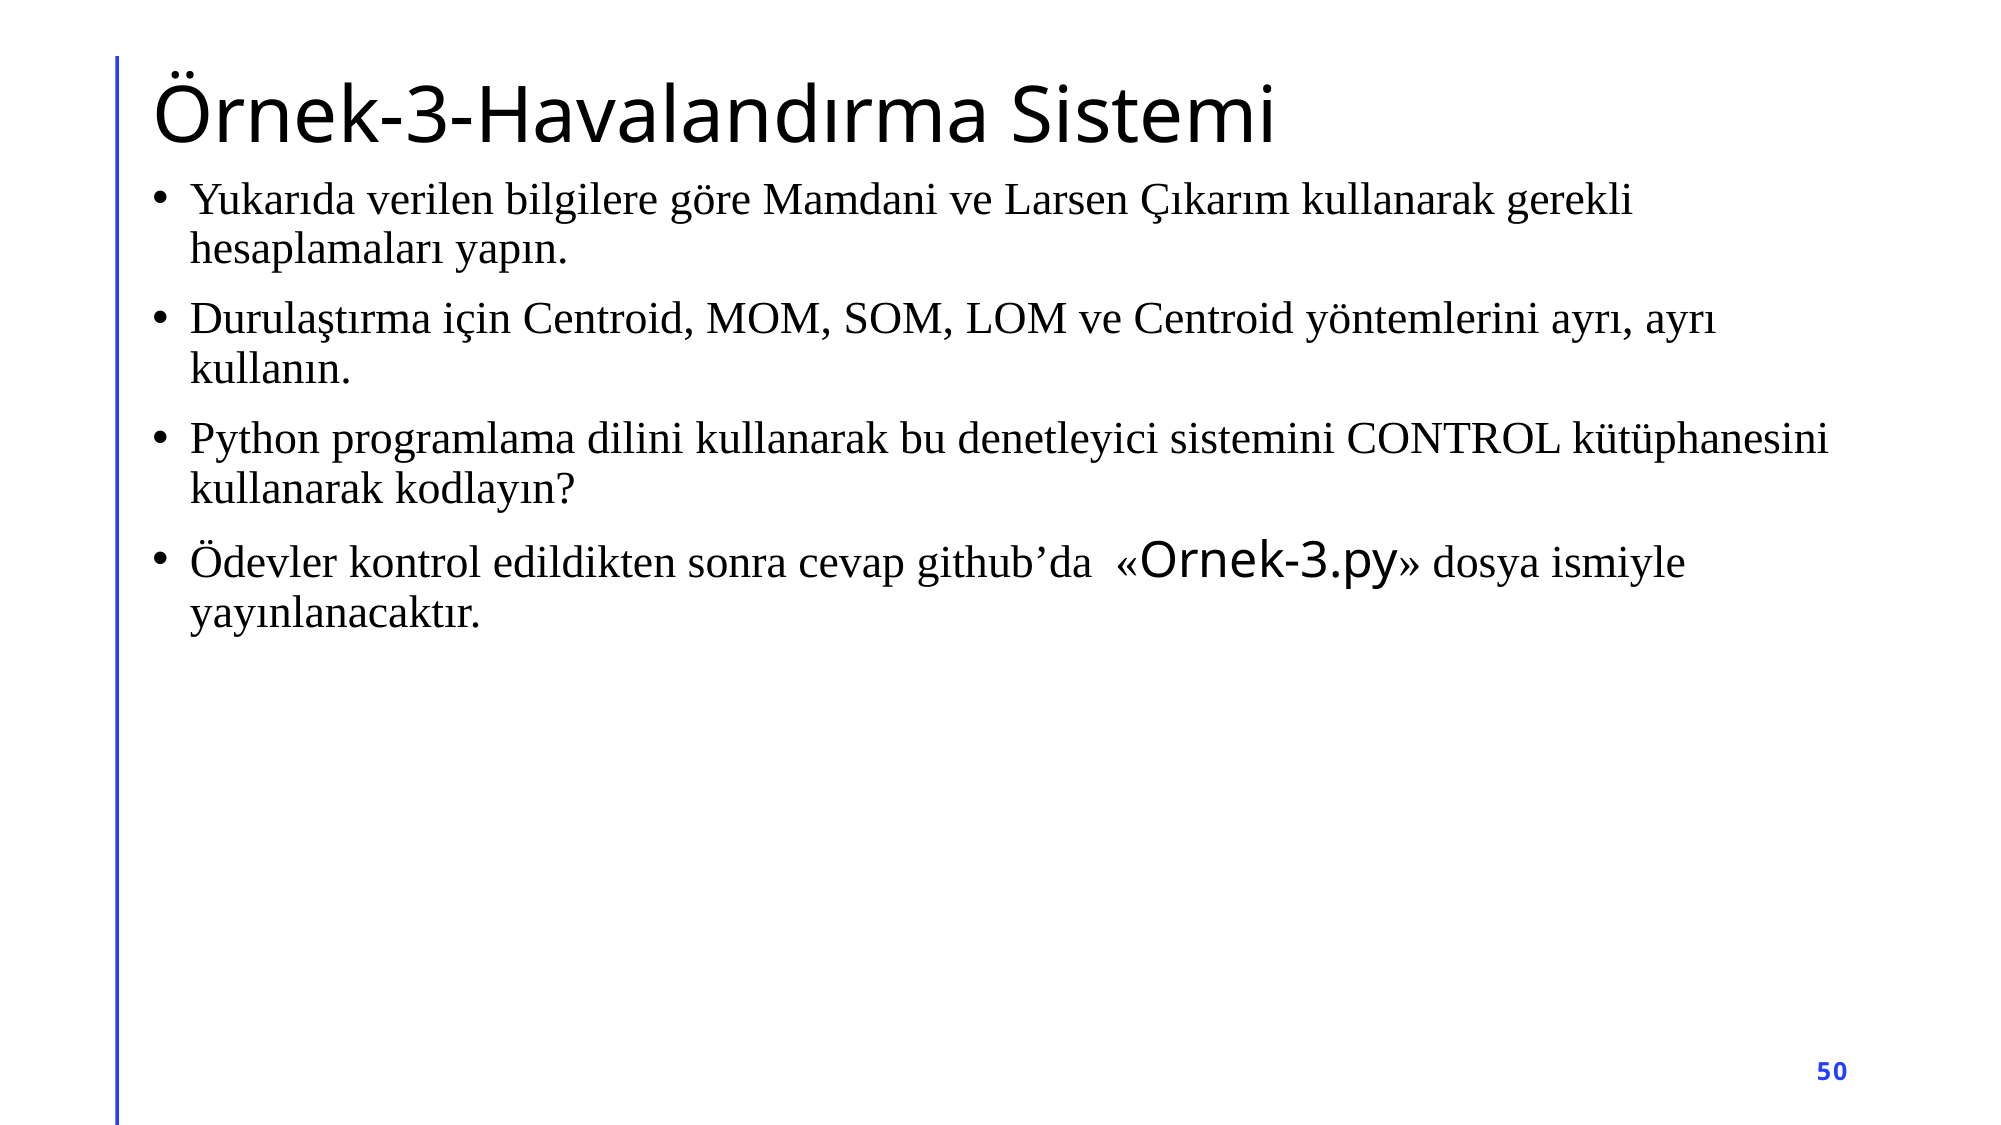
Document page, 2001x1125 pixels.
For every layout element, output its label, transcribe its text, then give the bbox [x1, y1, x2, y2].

title Örnek-3-Havalandırma Sistemi [137, 67, 1863, 167]
slide_number 50 [1412, 1042, 1863, 1103]
list Yukarıda verilen bilgilere göre Mamdani ve Larsen Çıkarım kullanarak gerekli hesaplamaları yapın. Durulaştırma için Centroid, MOM, SOM, LOM ve Centroid yöntemlerini ayrı, ayrı kullanın. Python programlama dilini kullanarak bu denetleyici sistemini CONTROL kütüphanesini kullanarak kodlayın? Ödevler kontrol edildikten sonra cevap github’da «Ornek-3.py» dosya ismiyle yayınlanacaktır. [137, 167, 1863, 1014]
